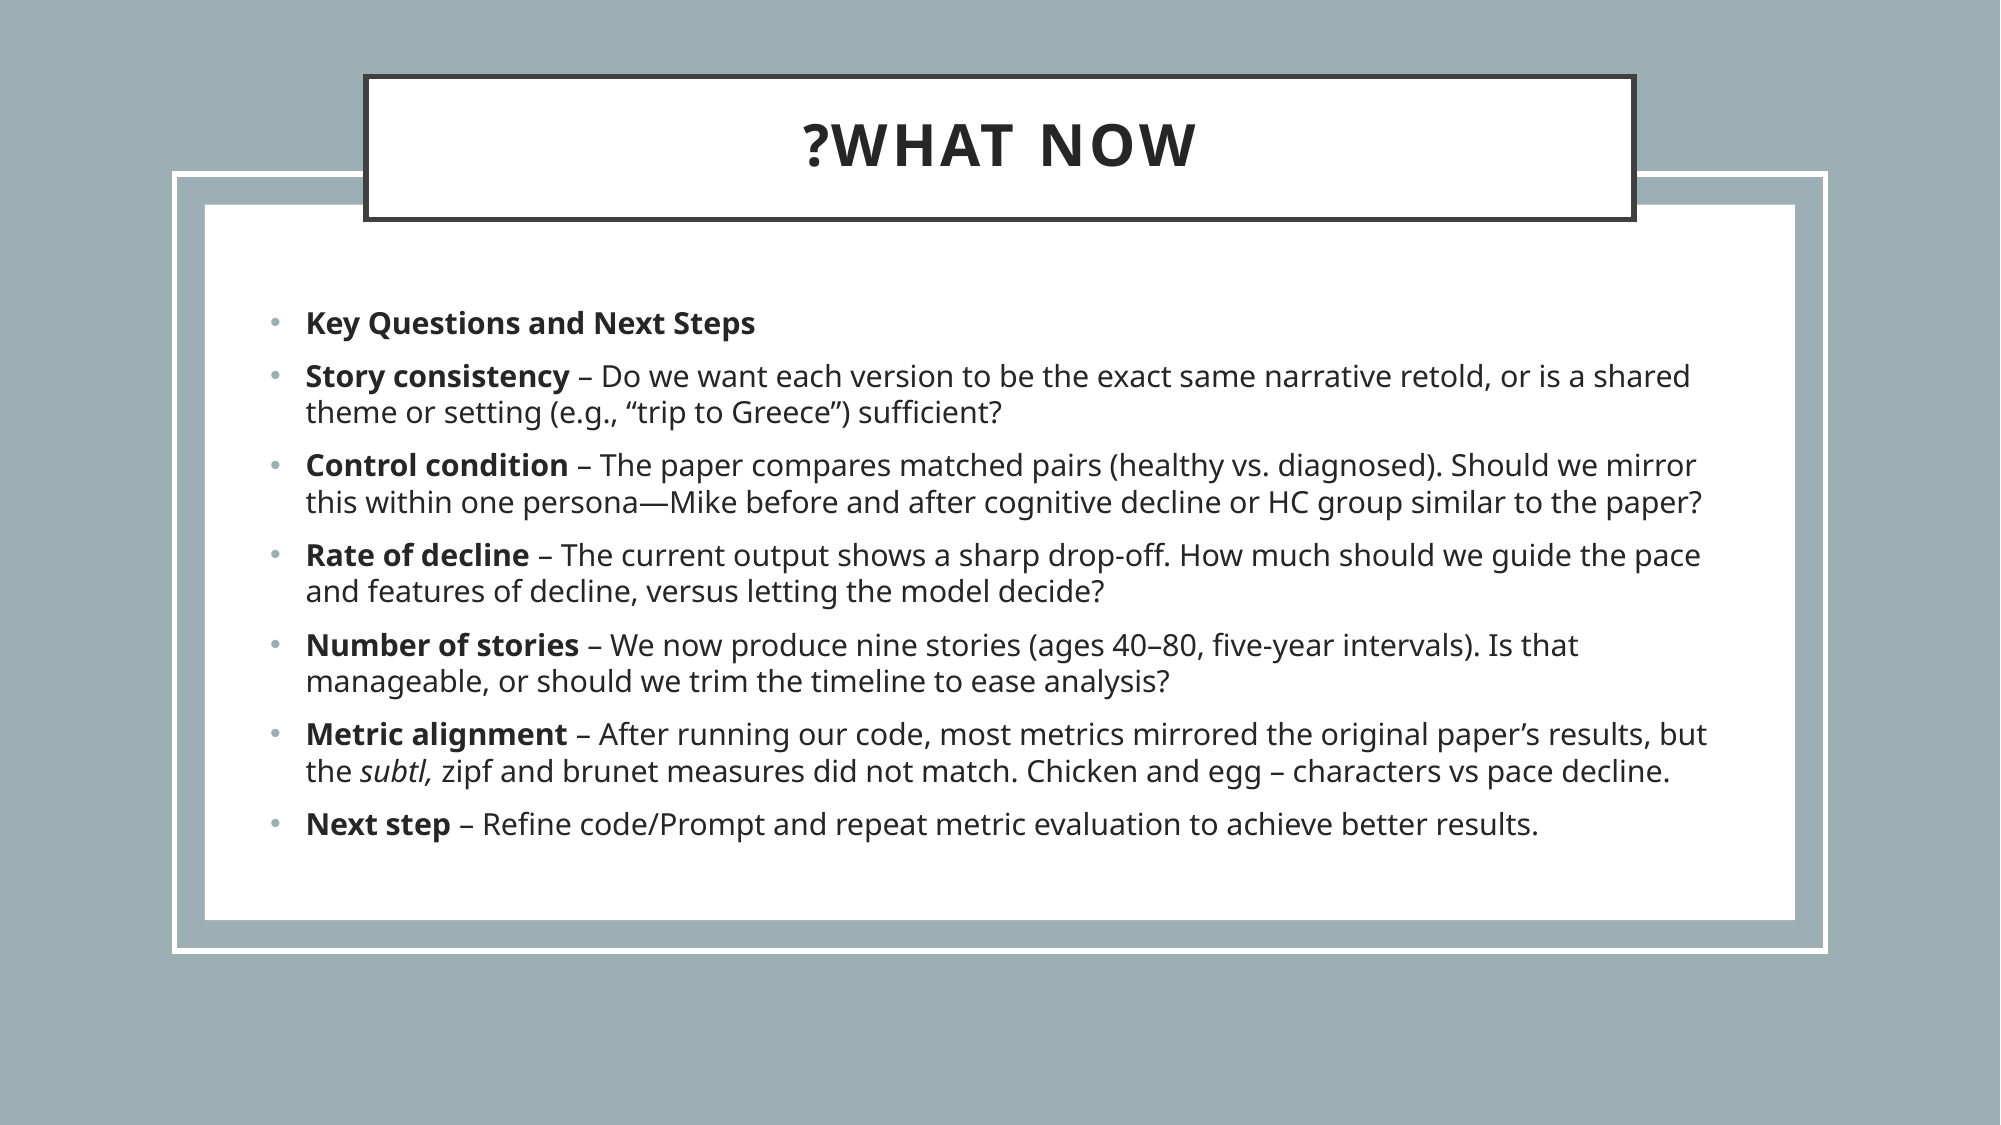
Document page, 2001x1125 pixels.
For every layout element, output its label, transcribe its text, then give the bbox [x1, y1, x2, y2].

list Key Questions and Next Steps Story consistency – Do we want each version to be the exact same narrative retold, or is a shared theme or setting (e.g., “trip to Greece”) sufficient? Control condition – The paper compares matched pairs (healthy vs. diagnosed). Should we mirror this within one persona—Mike before and after cognitive decline or HC group similar to the paper? Rate of decline – The current output shows a sharp drop-off. How much should we guide the pace and features of decline, versus letting the model decide? Number of stories – We now produce nine stories (ages 40–80, five-year intervals). Is that manageable, or should we trim the timeline to ease analysis? Metric alignment – After running our code, most metrics mirrored the original paper’s results, but the subtl, zipf and brunet measures did not match. Chicken and egg – characters vs pace decline. Next step – Refine code/Prompt and repeat metric evaluation to achieve better results. [254, 296, 1745, 875]
title What now? [363, 74, 1637, 222]
text_box [0, 0, 2000, 1125]
text_box [173, 173, 1827, 952]
